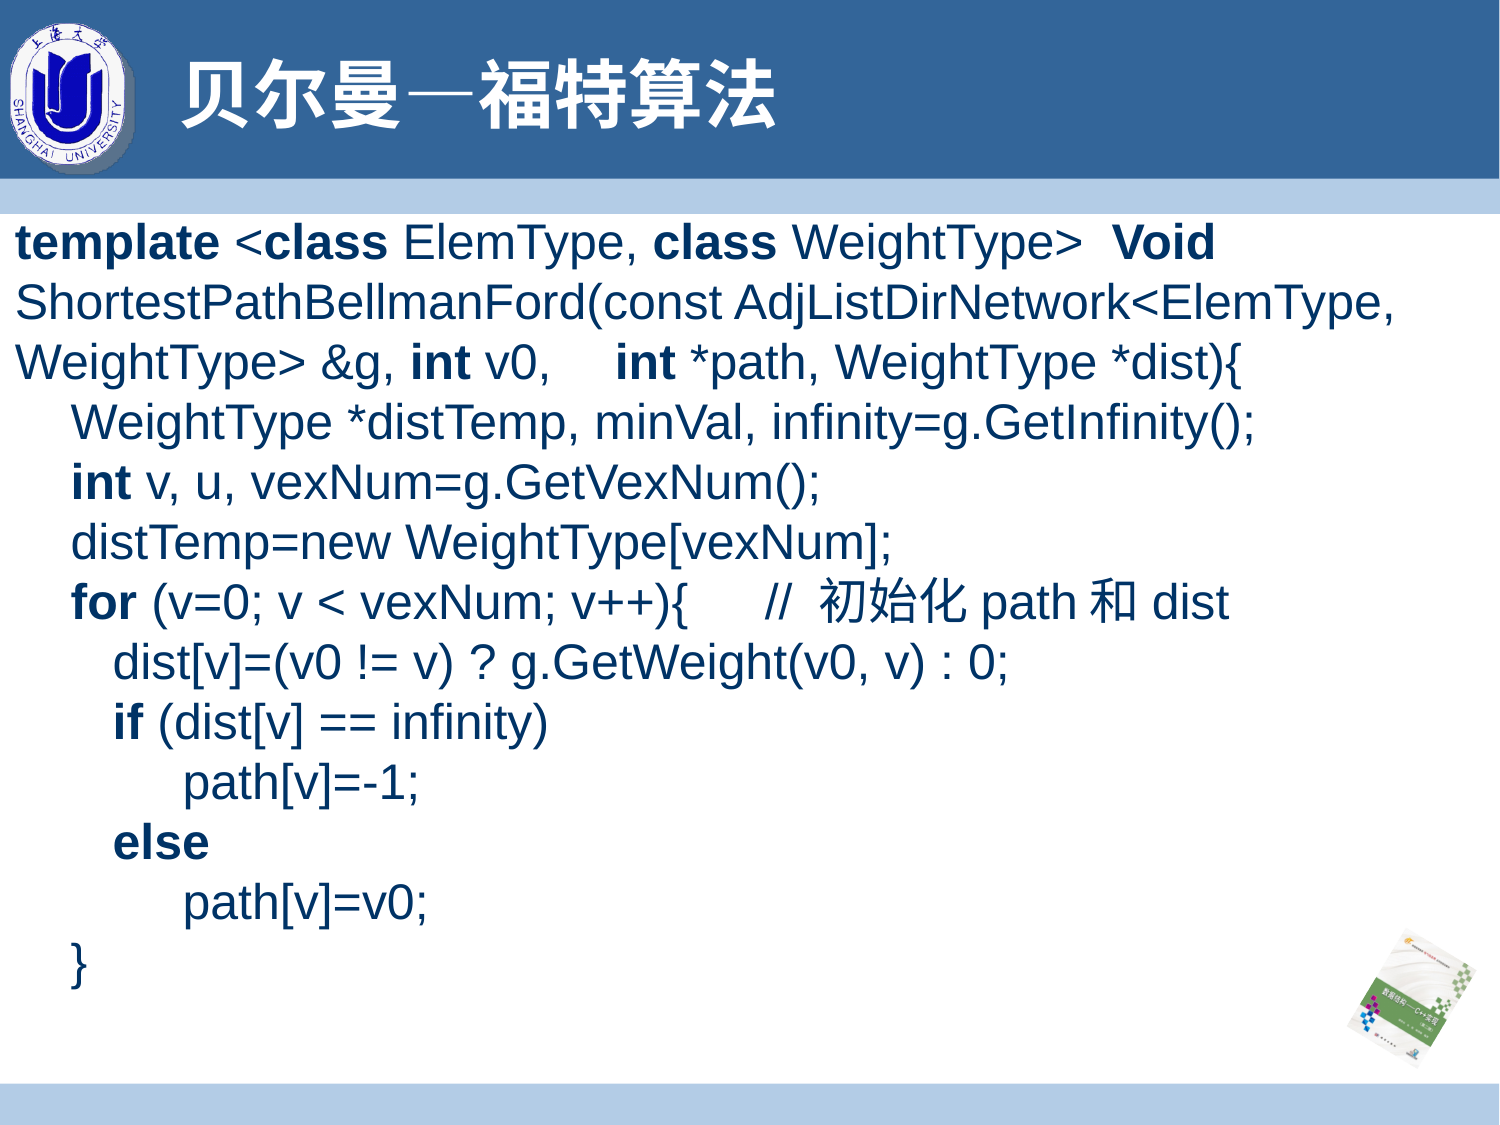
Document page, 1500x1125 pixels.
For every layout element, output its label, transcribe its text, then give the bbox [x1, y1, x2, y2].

text_box [436, 388, 1500, 449]
picture [1347, 997, 1460, 1068]
picture [4, 17, 128, 176]
text_box template <class ElemType, class WeightType> Void ShortestPathBellmanFord(const AdjListDirNetwork<ElemType, WeightType> &g, int v0, int *path, WeightType *dist){ WeightType *distTemp, minVal, infinity=g.GetInfinity(); int v, u, vexNum=g.GetVexNum(); distTemp=new WeightType[vexNum]; for (v=0; v < vexNum; v++){ // 初始化path和dist dist[v]=(v0 != v) ? g.GetWeight(v0, v) : 0; if (dist[v] == infinity) path[v]=-1; else path[v]=v0; } [0, 202, 1500, 997]
title 贝尔曼—福特算法 [163, 23, 1436, 161]
